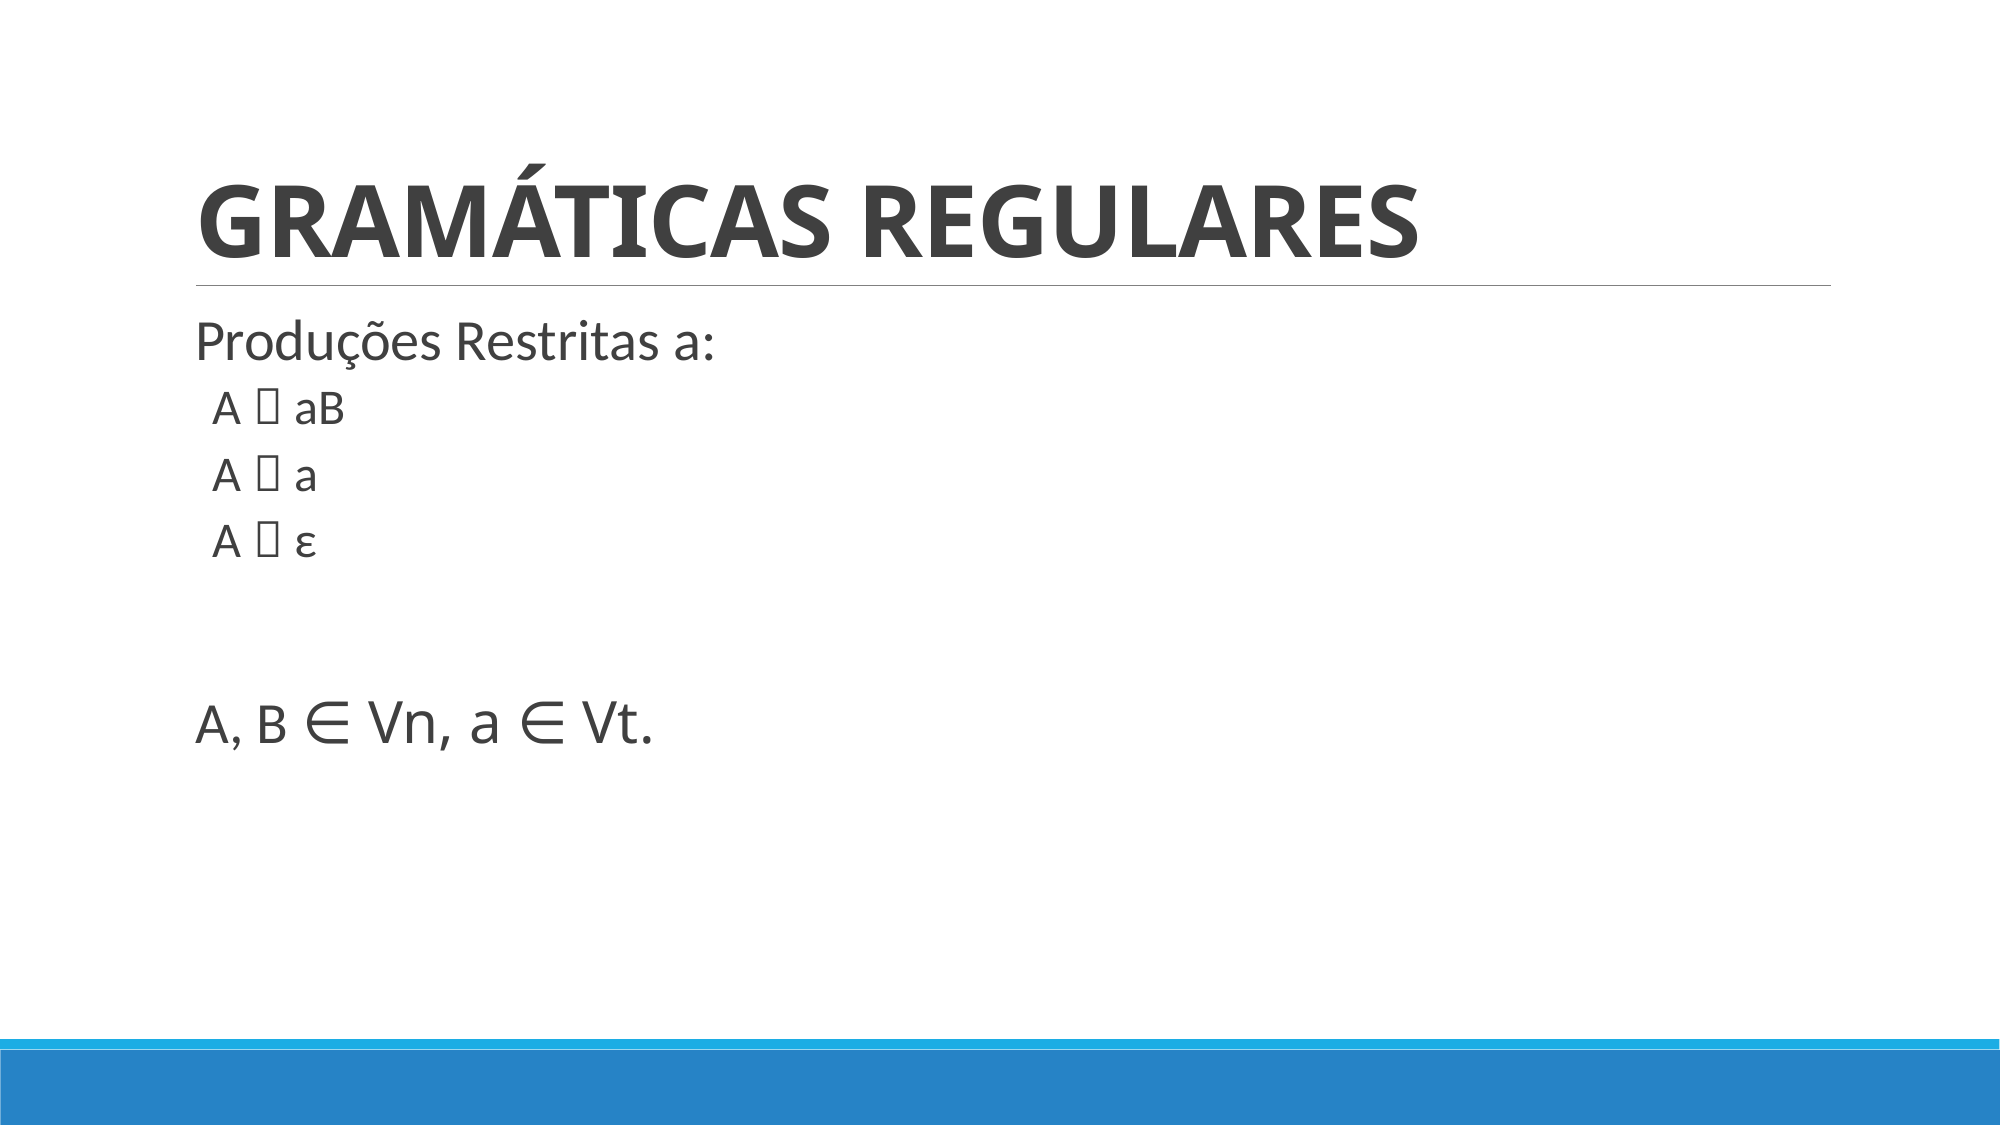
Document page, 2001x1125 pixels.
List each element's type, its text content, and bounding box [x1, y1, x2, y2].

title GRAMÁTICAS REGULARES [180, 47, 1830, 285]
list Produções Restritas a: A  aB A  a A  ε A, B ∈ Vn, a ∈ Vt. [180, 302, 1830, 963]
